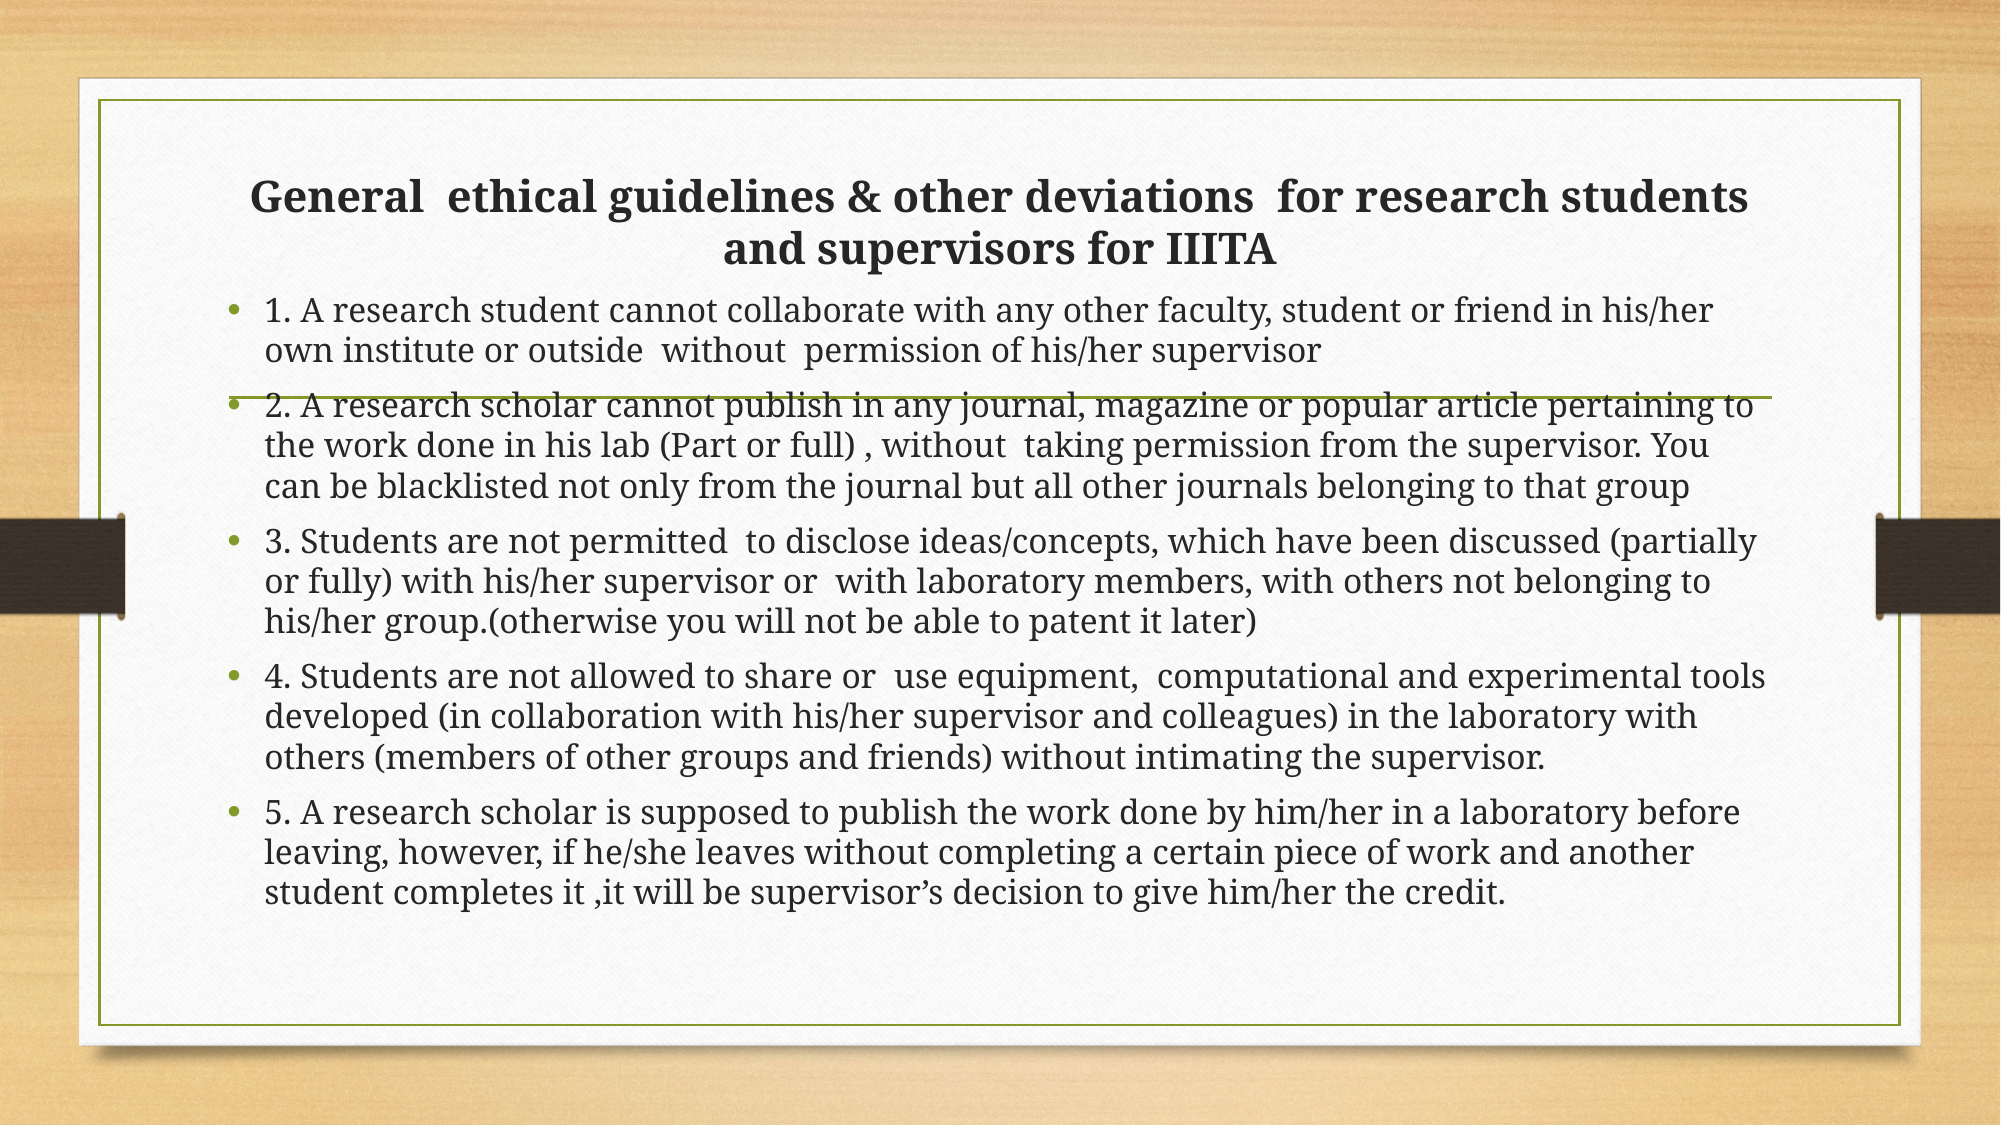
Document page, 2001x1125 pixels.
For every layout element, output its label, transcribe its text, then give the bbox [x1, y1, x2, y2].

picture [0, 0, 2001, 1125]
title General ethical guidelines & other deviations for research students and supervisors for IIITA [212, 161, 1788, 281]
list 1. A research student cannot collaborate with any other faculty, student or friend in his/her own institute or outside without permission of his/her supervisor 2. A research scholar cannot publish in any journal, magazine or popular article pertaining to the work done in his lab (Part or full) , without taking permission from the supervisor. You can be blacklisted not only from the journal but all other journals belonging to that group 3. Students are not permitted to disclose ideas/concepts, which have been discussed (partially or fully) with his/her supervisor or with laboratory members, with others not belonging to his/her group.(otherwise you will not be able to patent it later) 4. Students are not allowed to share or use equipment, computational and experimental tools developed (in collaboration with his/her supervisor and colleagues) in the laboratory with others (members of other groups and friends) without intimating the supervisor. 5. A research scholar is supposed to publish the work done by him/her in a laboratory before leaving, however, if he/she leaves without completing a certain piece of work and another student completes it ,it will be supervisor’s decision to give him/her the credit. [212, 281, 1788, 964]
